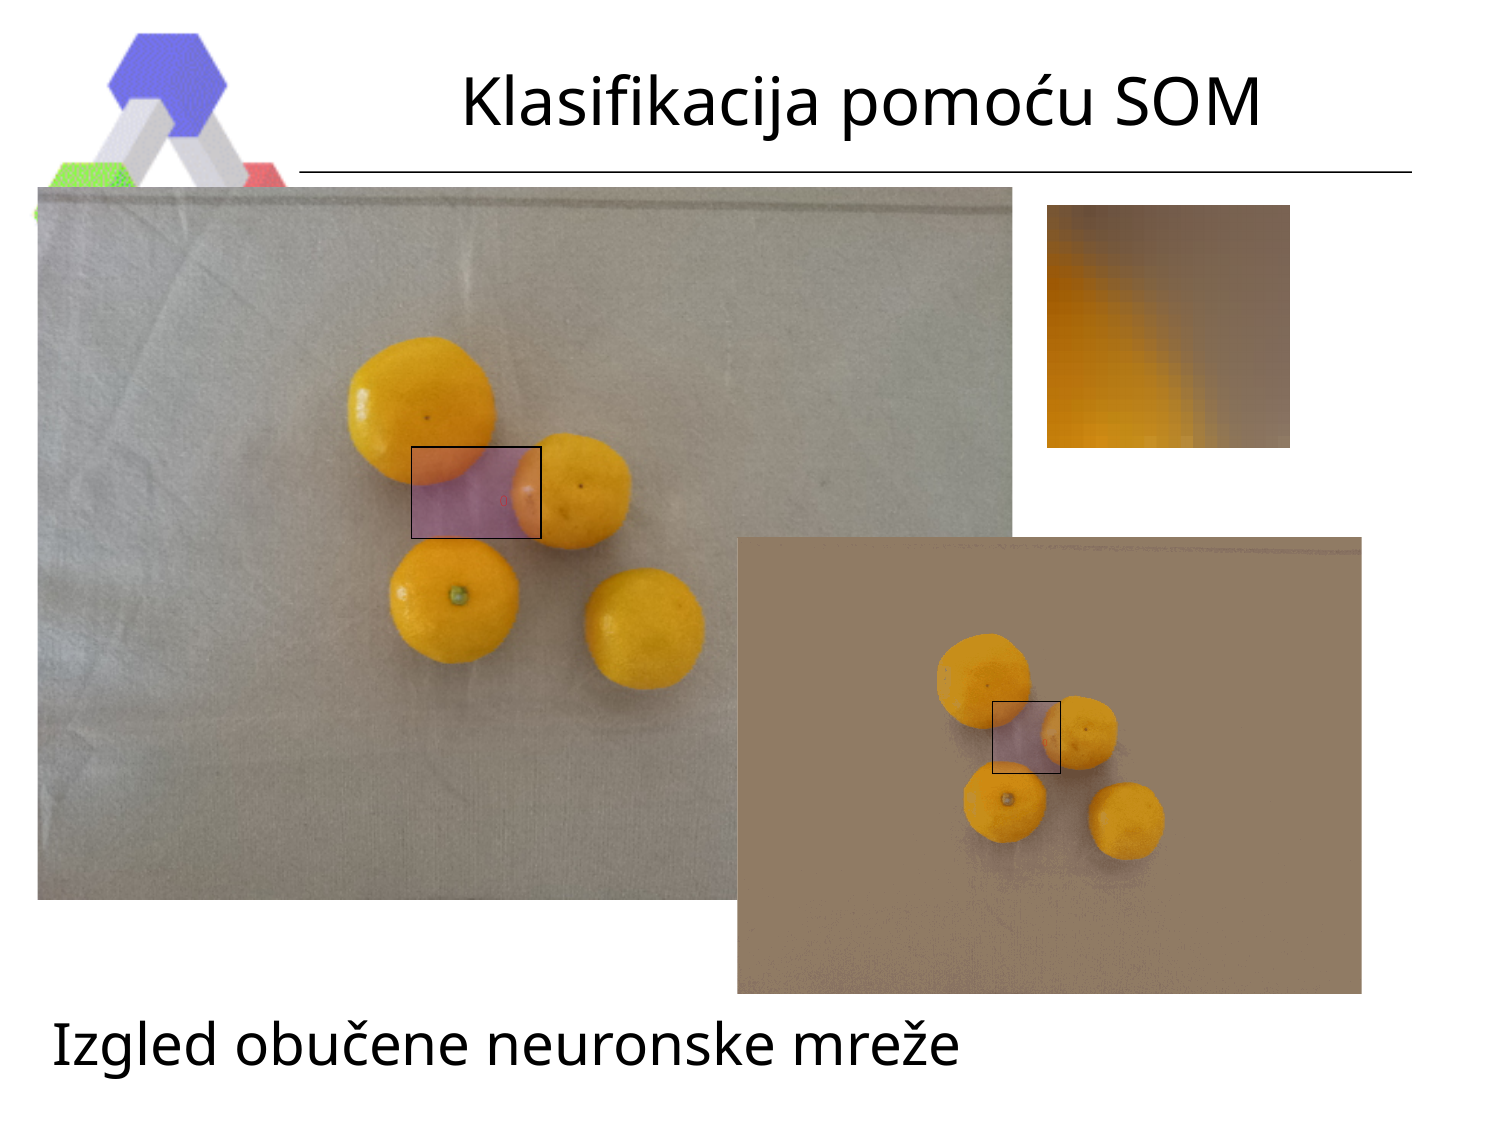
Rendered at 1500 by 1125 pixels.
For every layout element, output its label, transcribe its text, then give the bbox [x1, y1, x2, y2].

text_box Izgled obučene neuronske mreže [37, 999, 1375, 1100]
title Klasifikacija pomoću SOM [299, 42, 1426, 155]
picture [0, 0, 1500, 1125]
